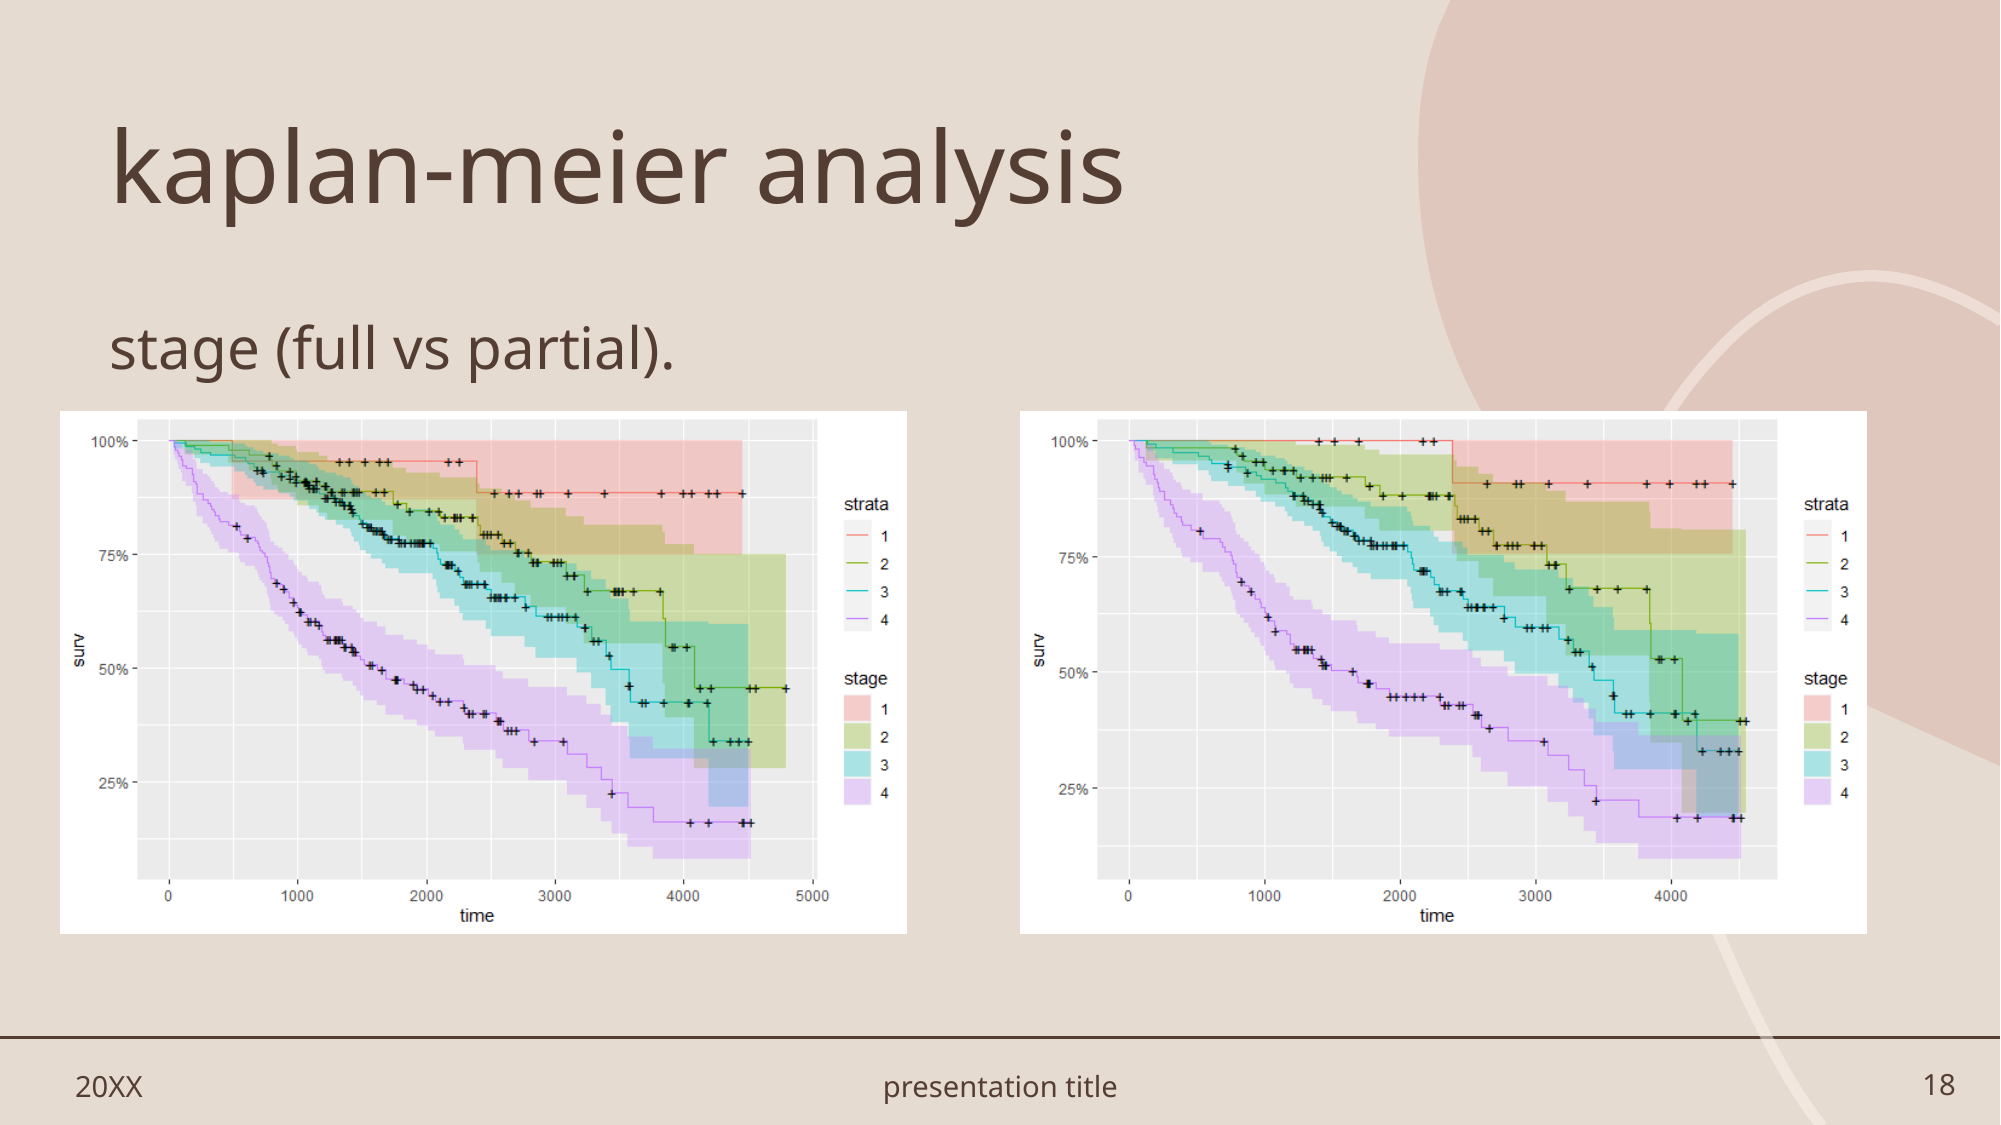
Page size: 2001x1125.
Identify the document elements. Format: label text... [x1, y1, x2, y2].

picture [59, 411, 907, 934]
footer presentation title [718, 1060, 1283, 1112]
list stage (full vs partial). [94, 311, 1631, 948]
slide_number 20XX [60, 1060, 222, 1112]
slide_number 18 [1808, 1060, 1971, 1112]
title kaplan-meier analysis [94, 115, 1820, 227]
picture [1020, 411, 1867, 934]
